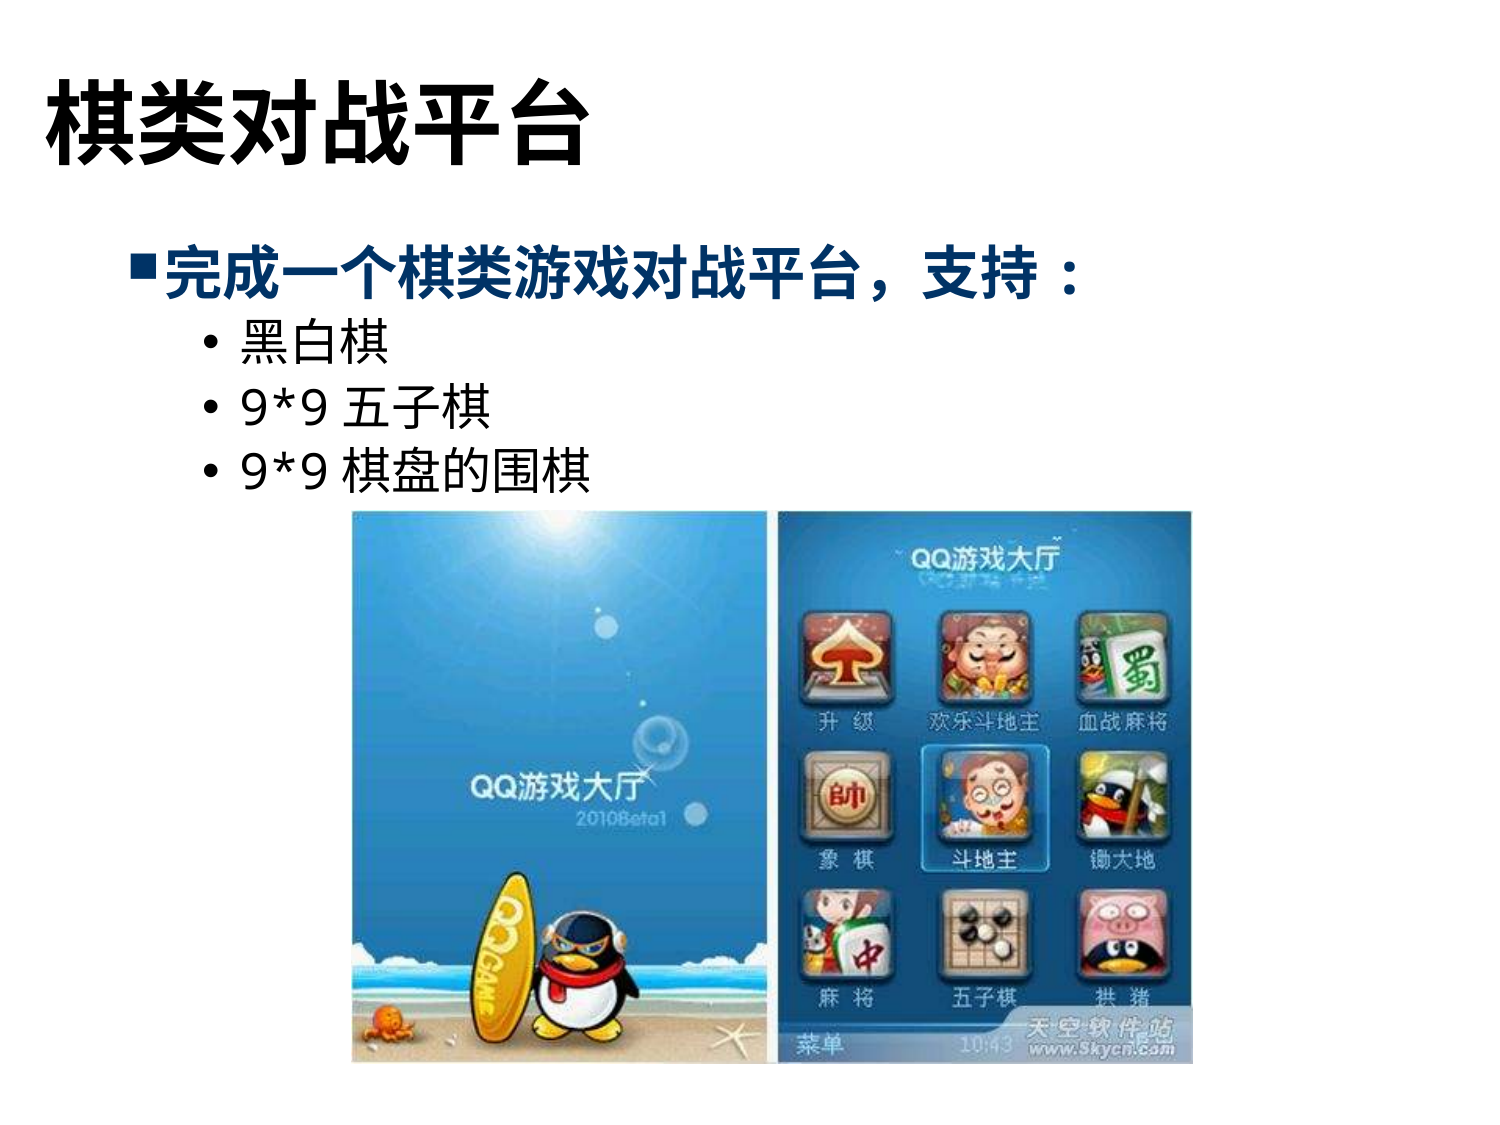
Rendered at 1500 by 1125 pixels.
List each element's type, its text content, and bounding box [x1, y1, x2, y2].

list 完成一个棋类游戏对战平台，支持: 黑白棋 9*9五子棋 9*9棋盘的围棋 [112, 236, 1433, 1059]
picture [351, 510, 1193, 1064]
title 棋类对战平台 [29, 19, 1324, 237]
